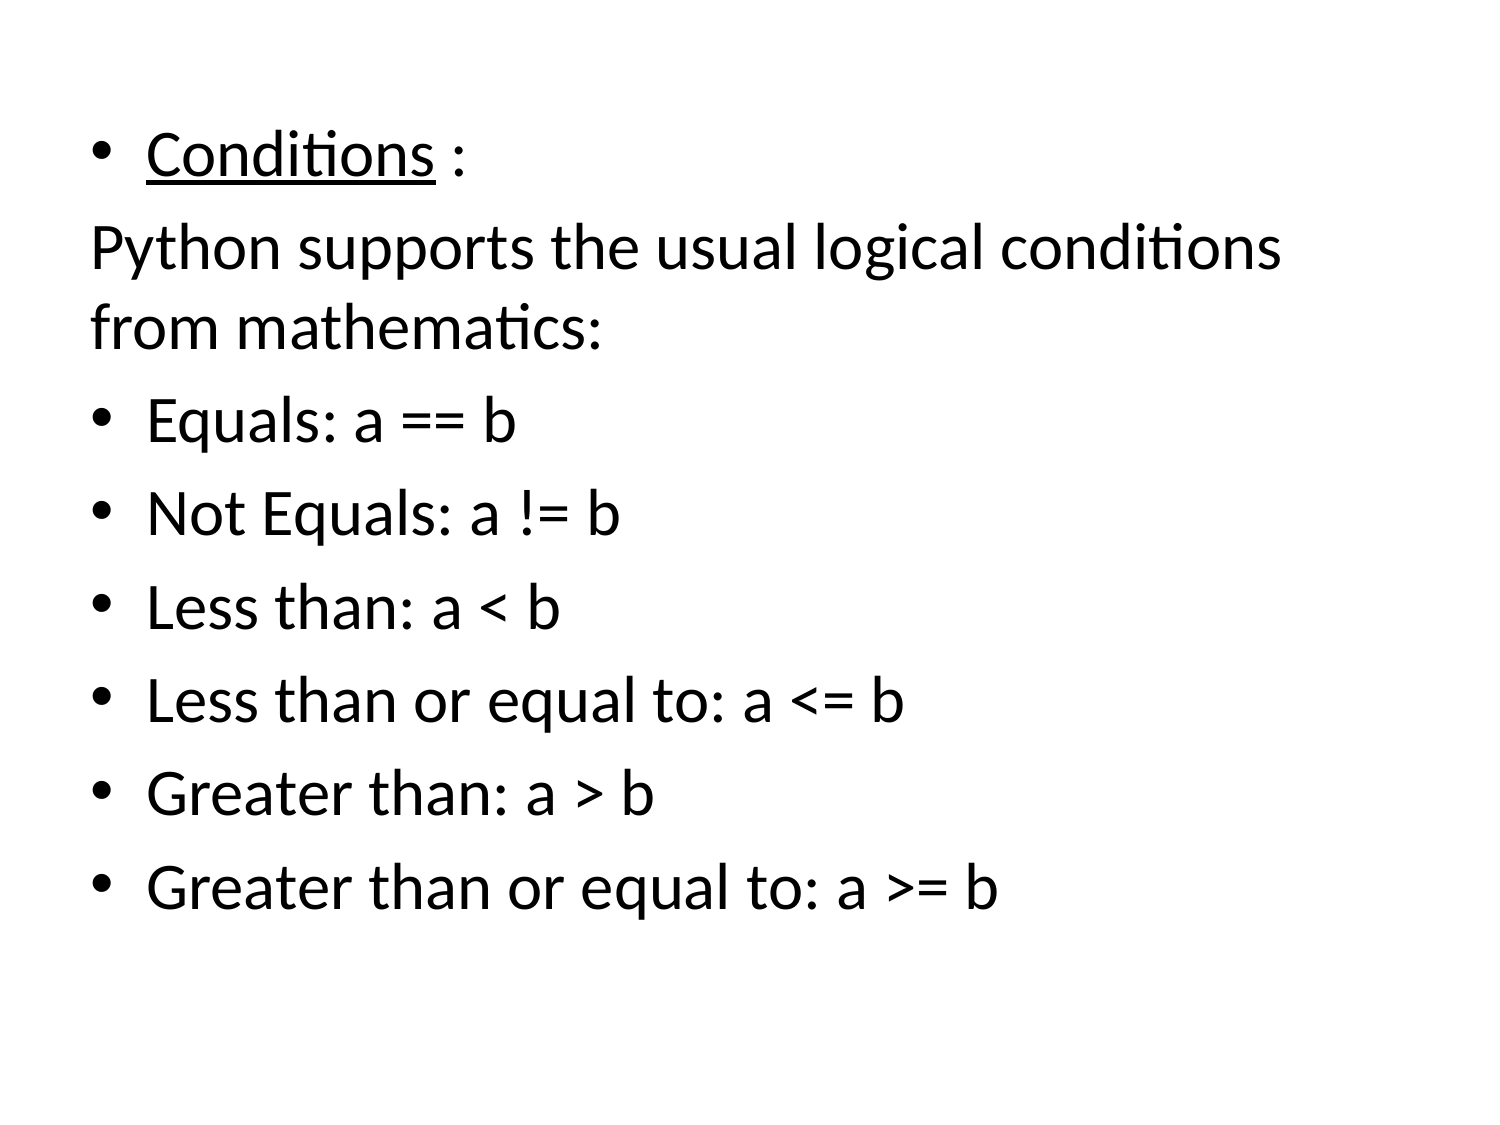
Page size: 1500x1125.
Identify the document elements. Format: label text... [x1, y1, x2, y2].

list Conditions : Python supports the usual logical conditions from mathematics: Equals: a == b Not Equals: a != b Less than: a < b Less than or equal to: a <= b Greater than: a > b Greater than or equal to: a >= b [75, 101, 1425, 1005]
